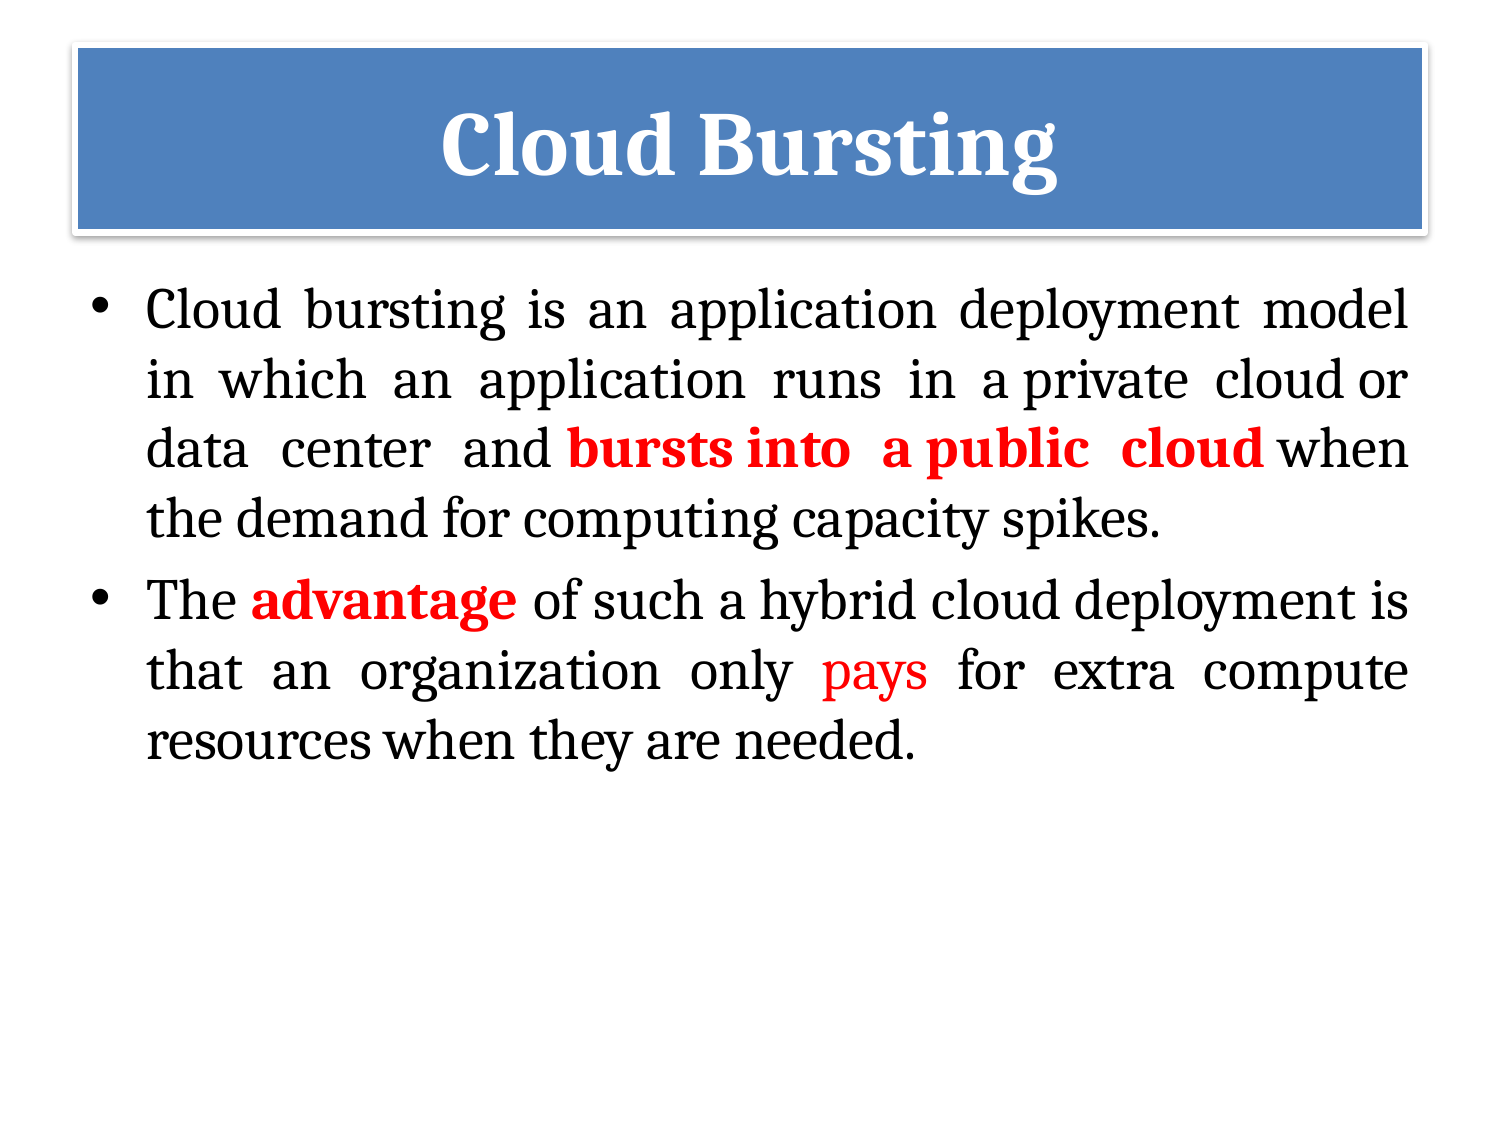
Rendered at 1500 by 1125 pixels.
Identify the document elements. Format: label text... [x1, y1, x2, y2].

list Cloud bursting is an application deployment model in which an application runs in a private cloud or data center and bursts into a public cloud when the demand for computing capacity spikes. The advantage of such a hybrid cloud deployment is that an organization only pays for extra compute resources when they are needed. [75, 262, 1425, 1005]
title Cloud Bursting [72, 42, 1428, 236]
